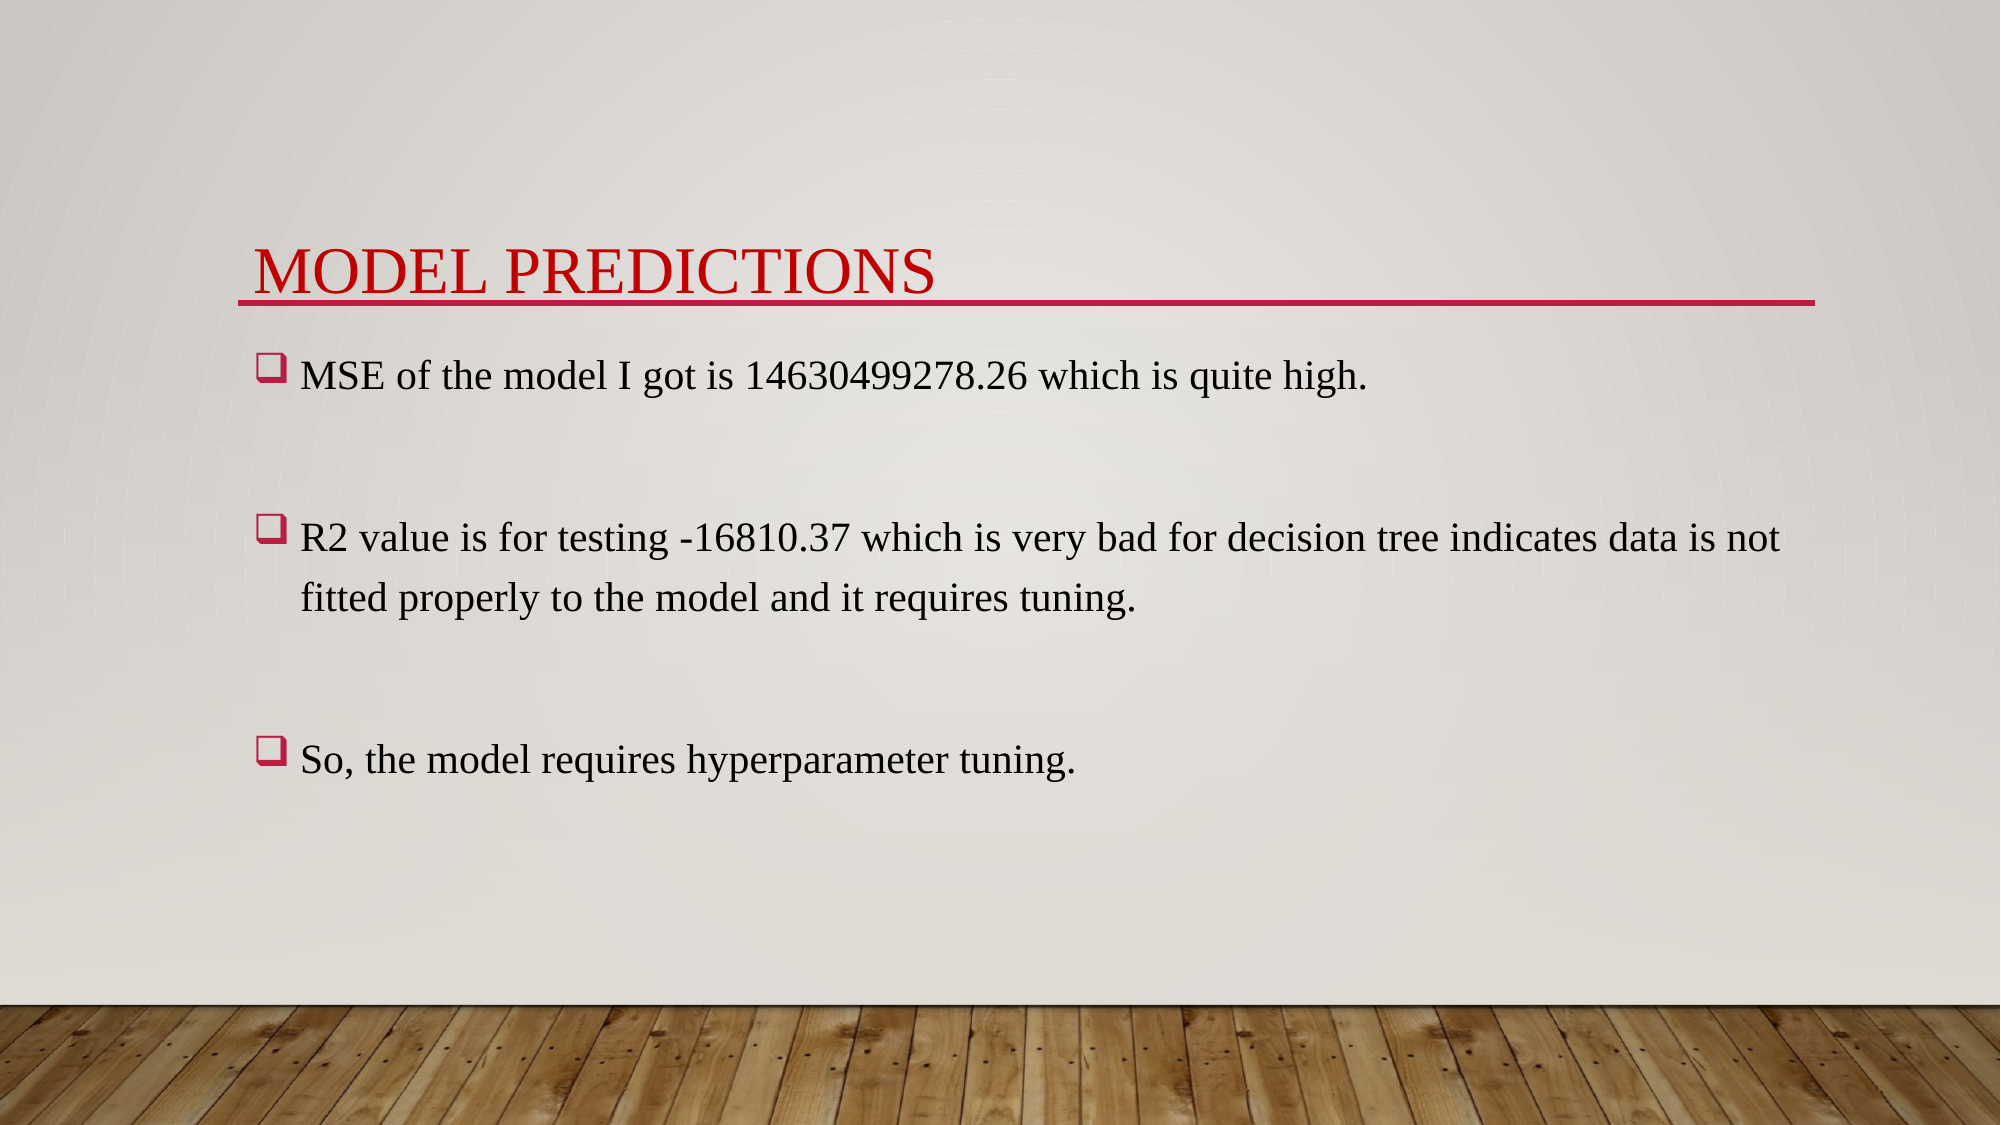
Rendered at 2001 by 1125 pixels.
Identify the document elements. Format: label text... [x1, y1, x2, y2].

list MSE of the model I got is 14630499278.26 which is quite high. R2 value is for testing -16810.37 which is very bad for decision tree indicates data is not fitted properly to the model and it requires tuning. So, the model requires hyperparameter tuning. [238, 330, 1814, 897]
picture [0, 1005, 2000, 1125]
title Model Predictions [238, 228, 1814, 325]
